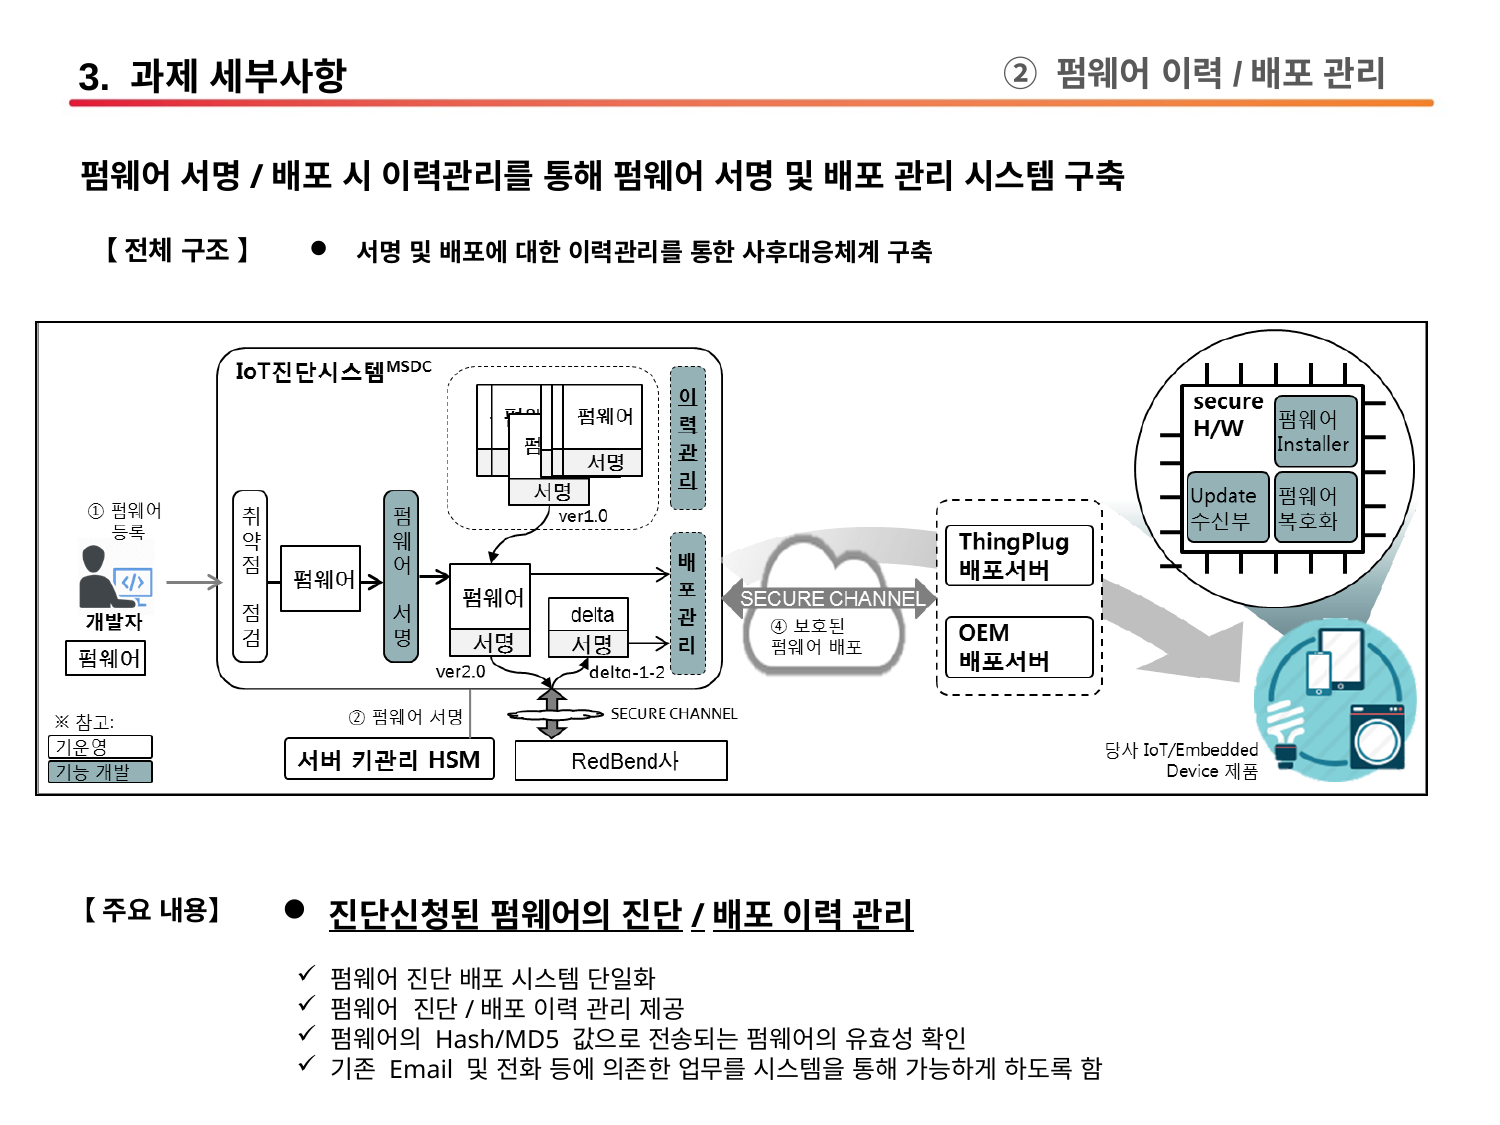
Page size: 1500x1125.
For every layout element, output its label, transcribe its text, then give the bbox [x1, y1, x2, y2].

text_box ② 펌웨어 이력/배포 관리 [961, 44, 1430, 96]
text_box 진단신청된 펌웨어의 진단/배포 이력 관리 펌웨어 진단 배포 시스템 단일화 펌웨어 진단/배포 이력 관리 제공 펌웨어의 Hash/MD5 값으로 전송되는 펌웨어의 유효성 확인 기존 Email 및 전화 등에 의존한 업무를 시스템을 통해 가능하게 하도록 함 [267, 886, 1400, 1091]
text_box 【 전체 구조 】 [63, 226, 294, 273]
text_box 펌웨어 서명/배포 시 이력관리를 통해 펌웨어 서명 및 배포 관리 시스템 구축 [63, 109, 1437, 230]
text_box 서명 및 배포에 대한 이력관리를 통한 사후대응체계 구축 [294, 230, 998, 274]
text_box 3. 과제 세부사항 [65, 45, 587, 97]
text_box 【 주요 내용】 [37, 886, 267, 933]
picture [0, 0, 1500, 1125]
